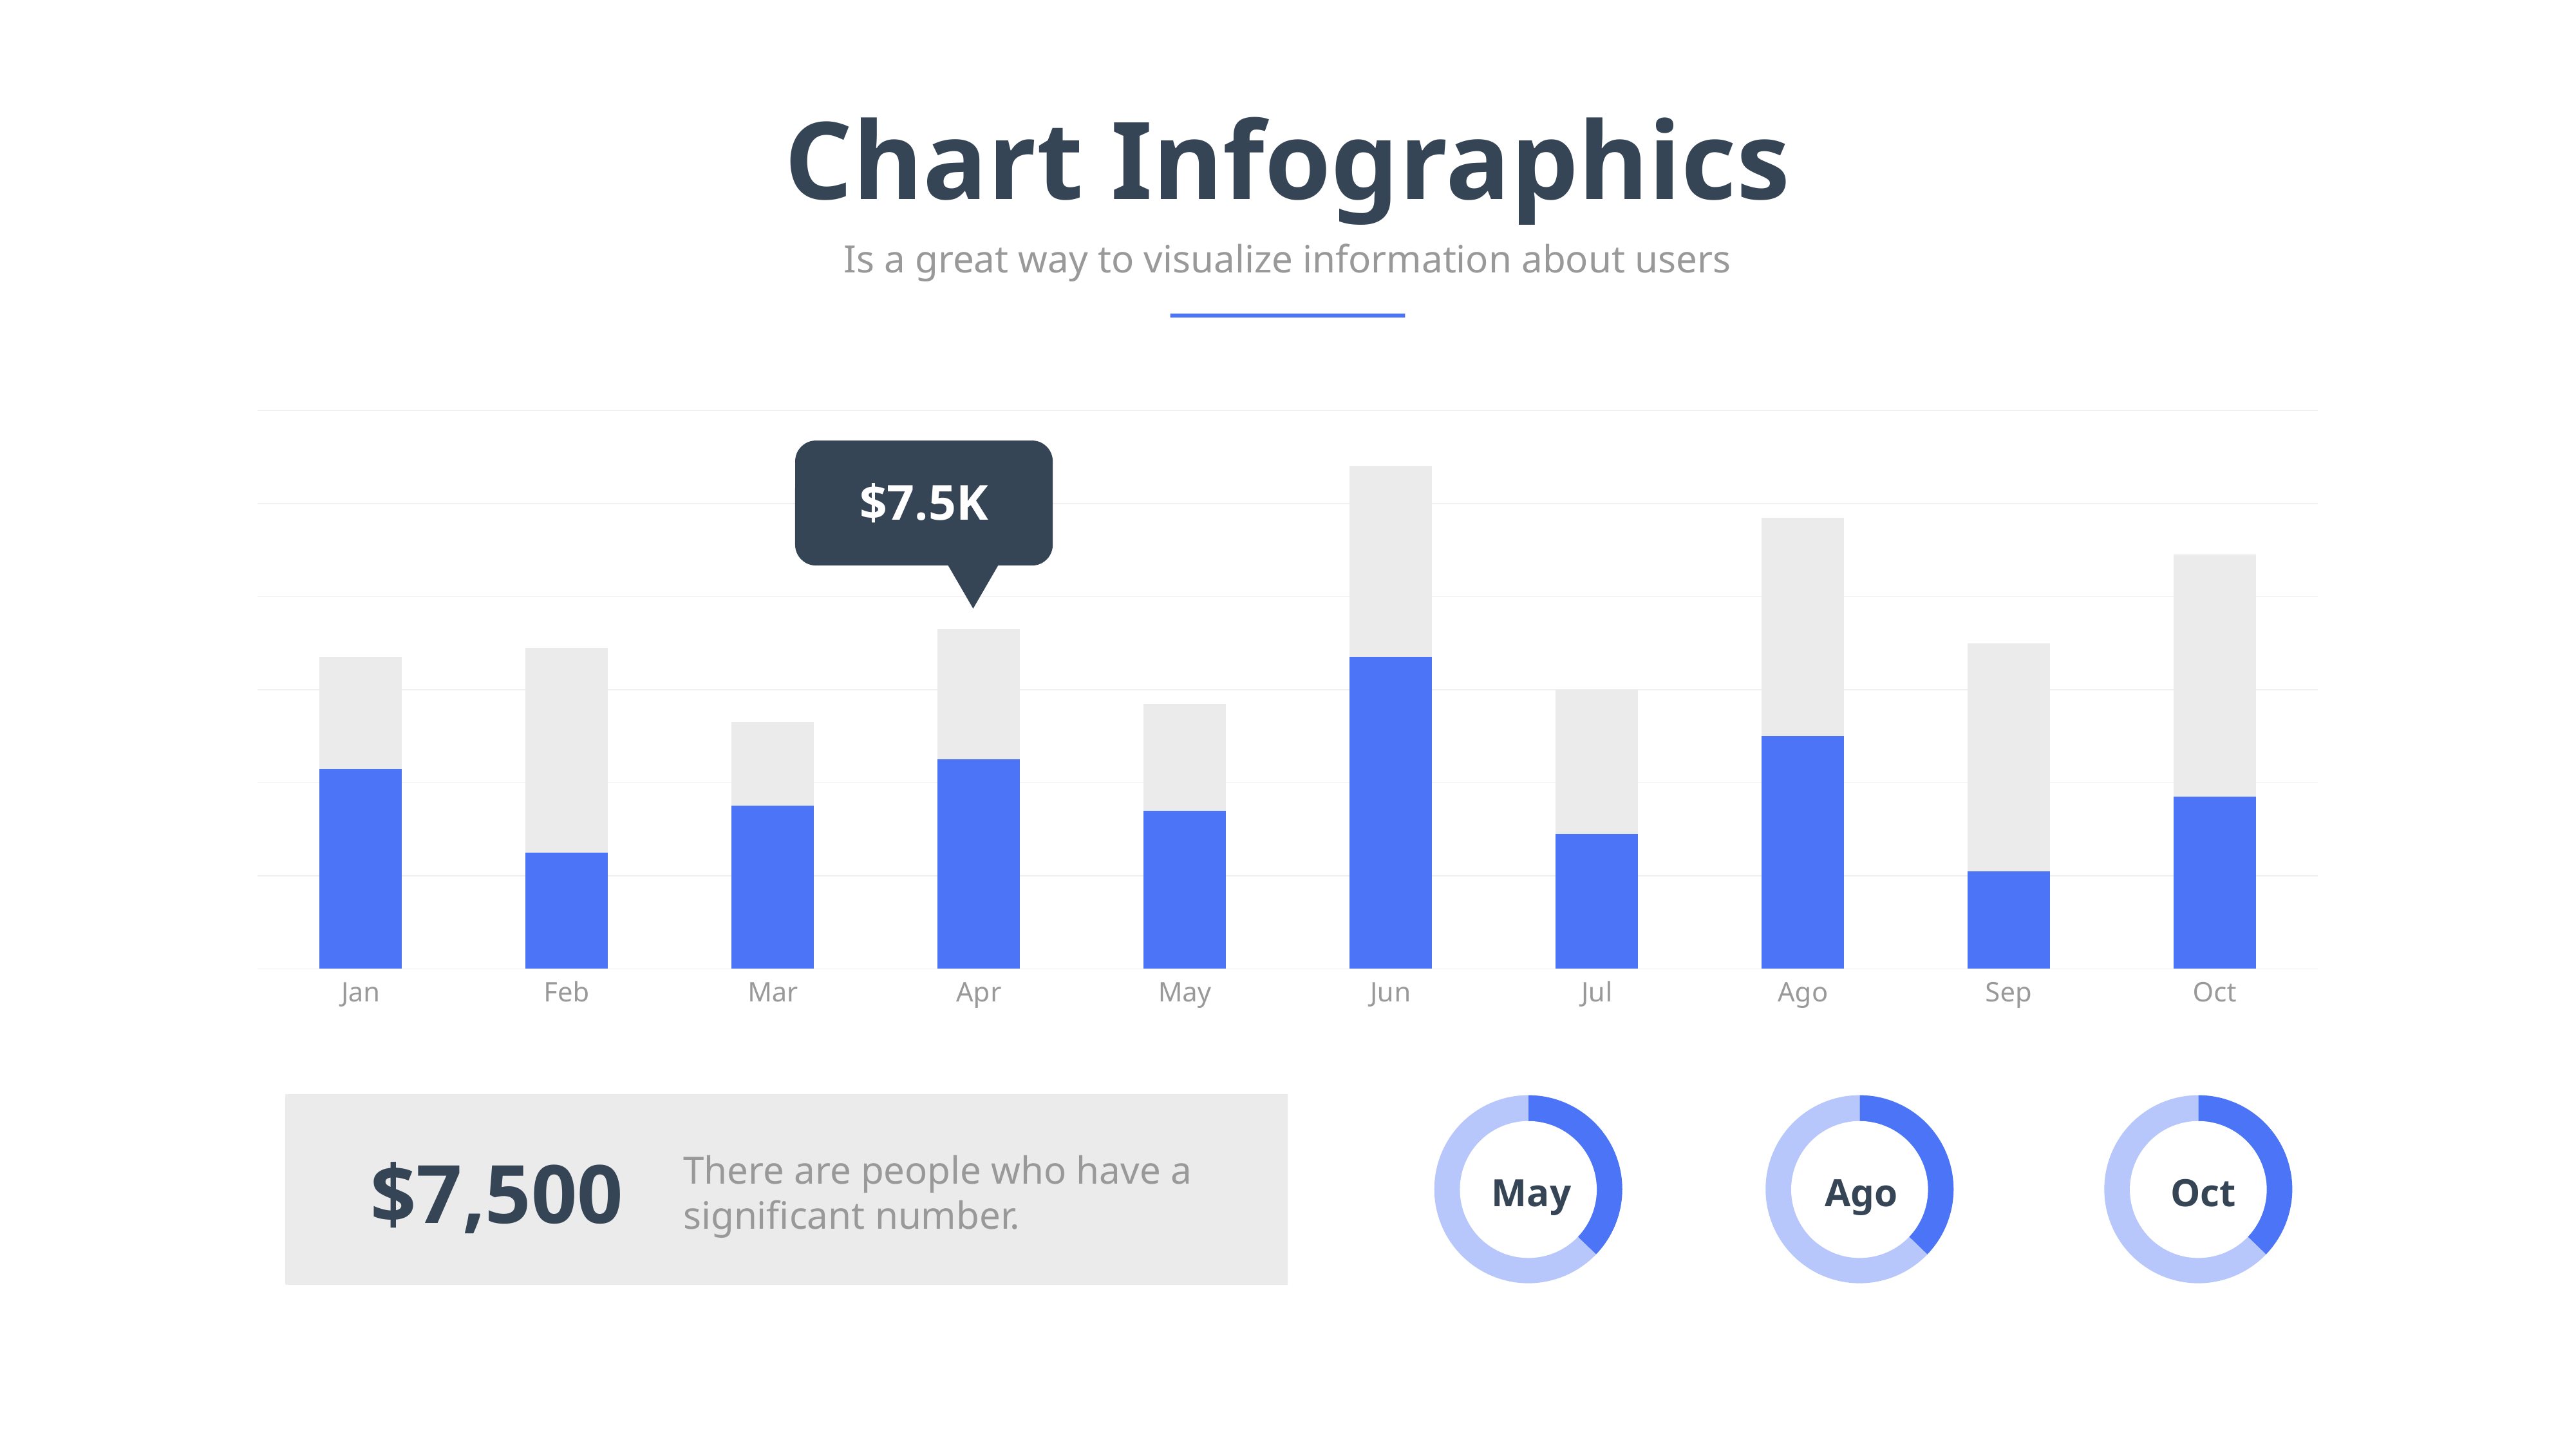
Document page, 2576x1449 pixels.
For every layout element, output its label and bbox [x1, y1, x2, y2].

text_box [664, 87, 1911, 318]
text_box [285, 1094, 2299, 1285]
chart [214, 397, 2361, 1023]
text_box [794, 440, 1053, 609]
